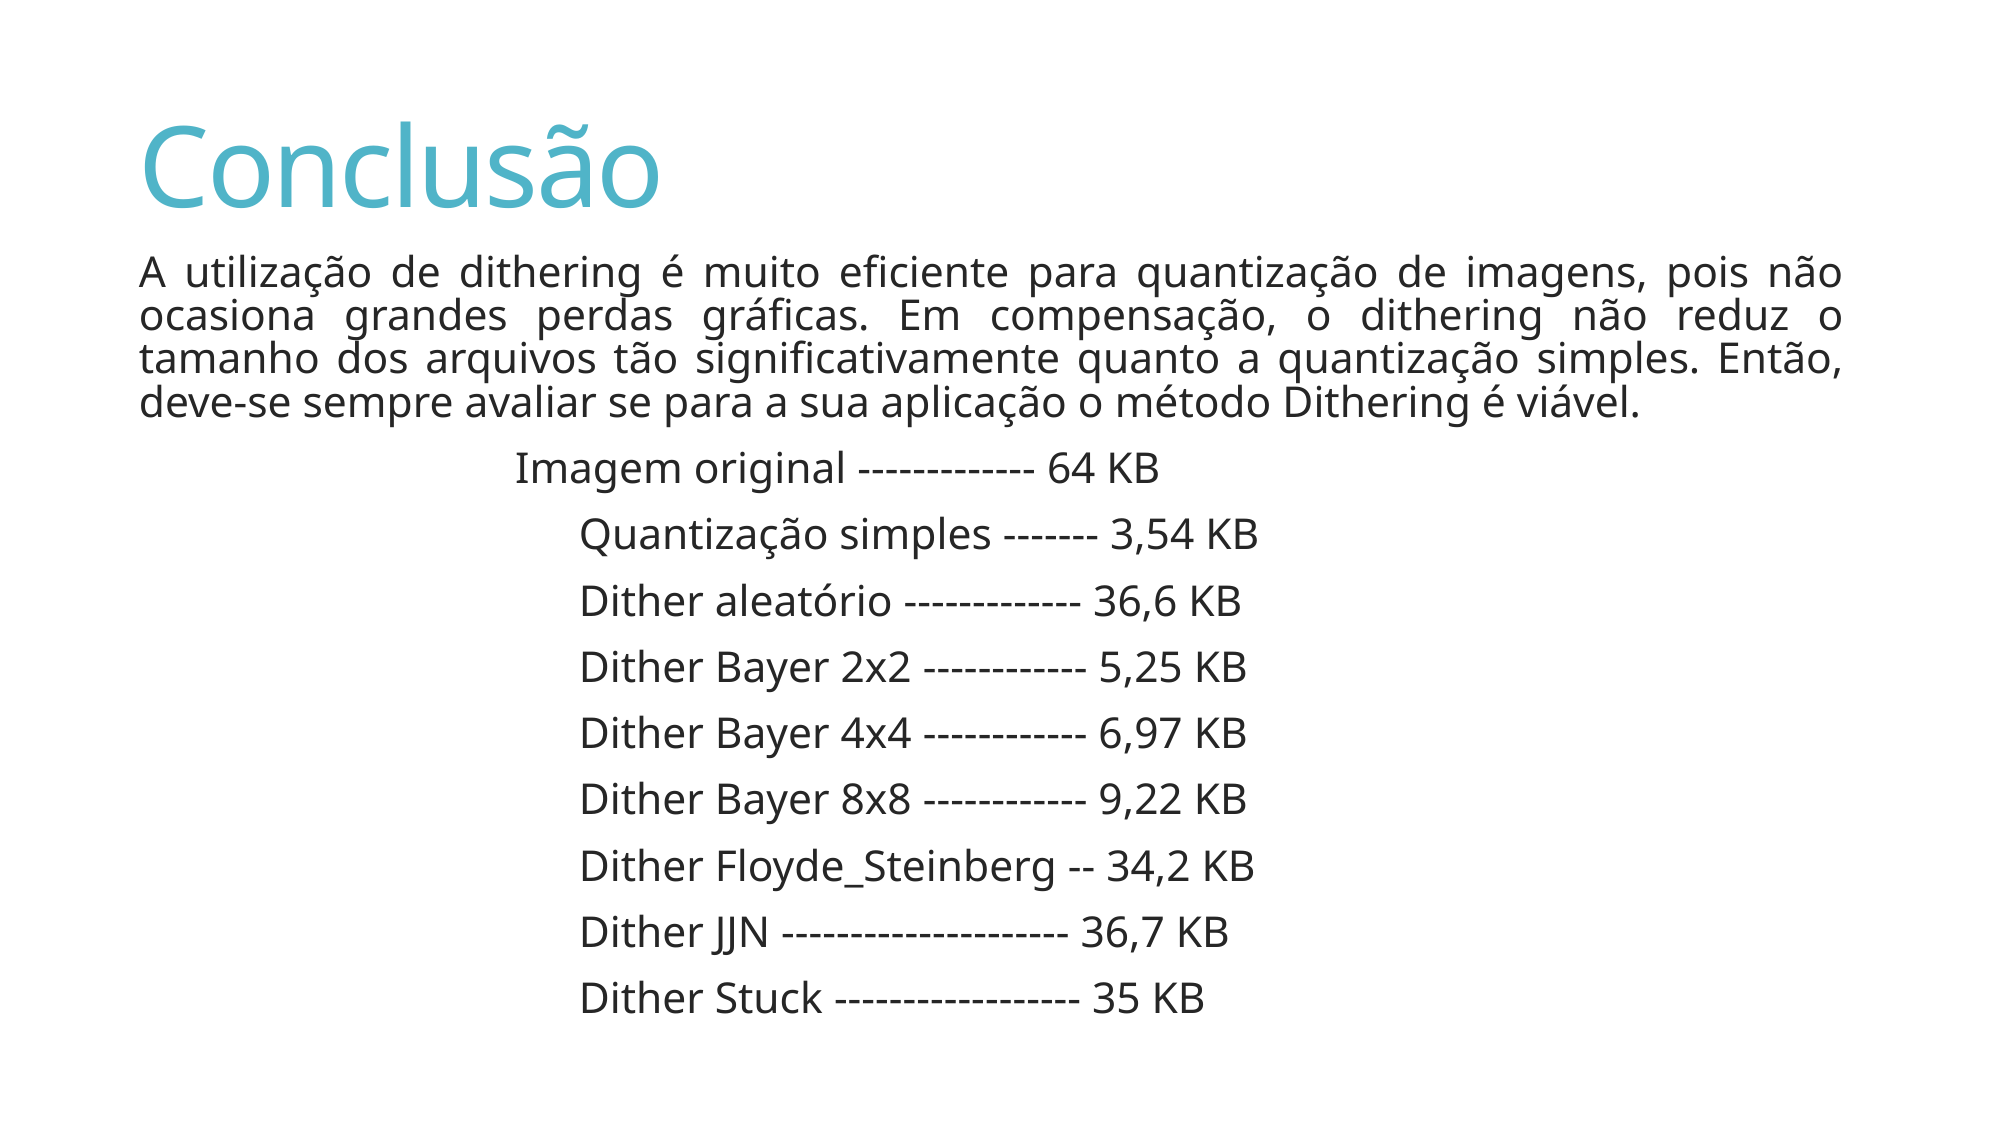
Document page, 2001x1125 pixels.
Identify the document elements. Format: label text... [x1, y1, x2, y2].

title Conclusão [123, 118, 1859, 229]
list A utilização de dithering é muito eficiente para quantização de imagens, pois não ocasiona grandes perdas gráficas. Em compensação, o dithering não reduz o tamanho dos arquivos tão significativamente quanto a quantização simples. Então, deve-se sempre avaliar se para a sua aplicação o método Dithering é viável. Imagem original ------------- 64 KB Quantização simples ------- 3,54 KB Dither aleatório ------------- 36,6 KB Dither Bayer 2x2 ------------ 5,25 KB Dither Bayer 4x4 ------------ 6,97 KB Dither Bayer 8x8 ------------ 9,22 KB Dither Floyde_Steinberg -- 34,2 KB Dither JJN --------------------- 36,7 KB Dither Stuck ------------------ 35 KB [123, 245, 1859, 1044]
